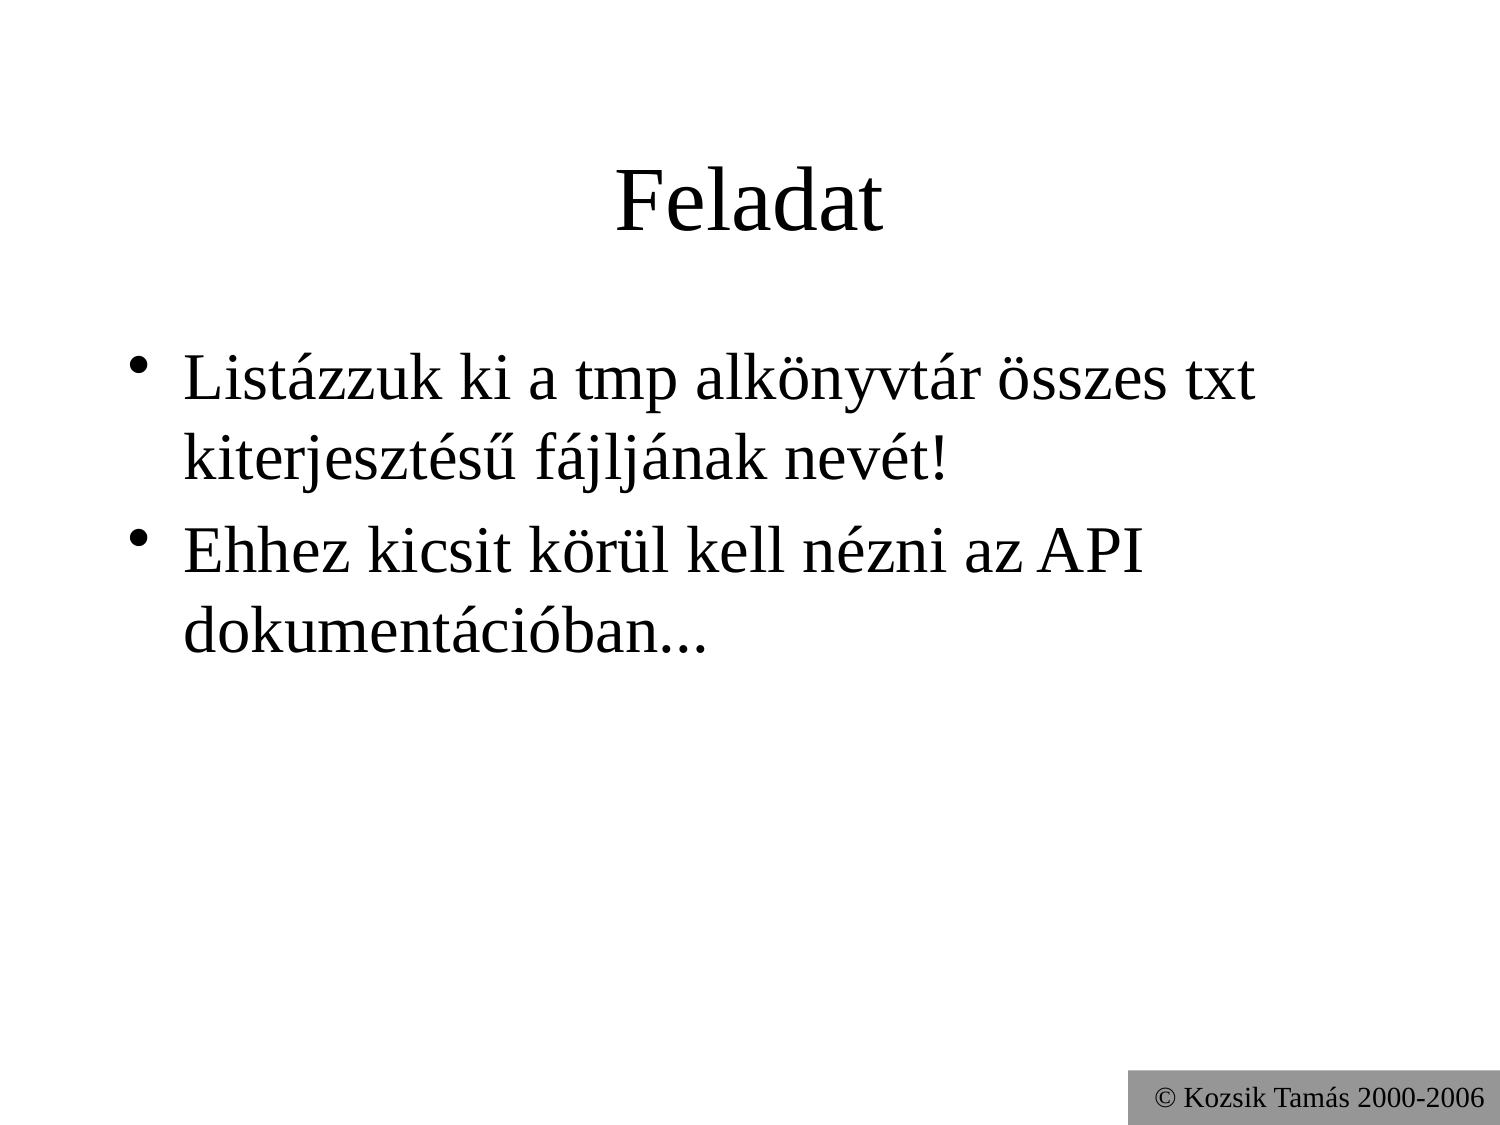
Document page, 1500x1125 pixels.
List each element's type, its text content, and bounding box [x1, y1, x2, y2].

list Listázzuk ki a tmp alkönyvtár összes txt kiterjesztésű fájljának nevét! Ehhez kicsit körül kell nézni az API dokumentációban... [112, 324, 1388, 1000]
title Feladat [112, 99, 1388, 288]
footer © Kozsik Tamás 2000-2006 [1128, 1070, 1500, 1125]
